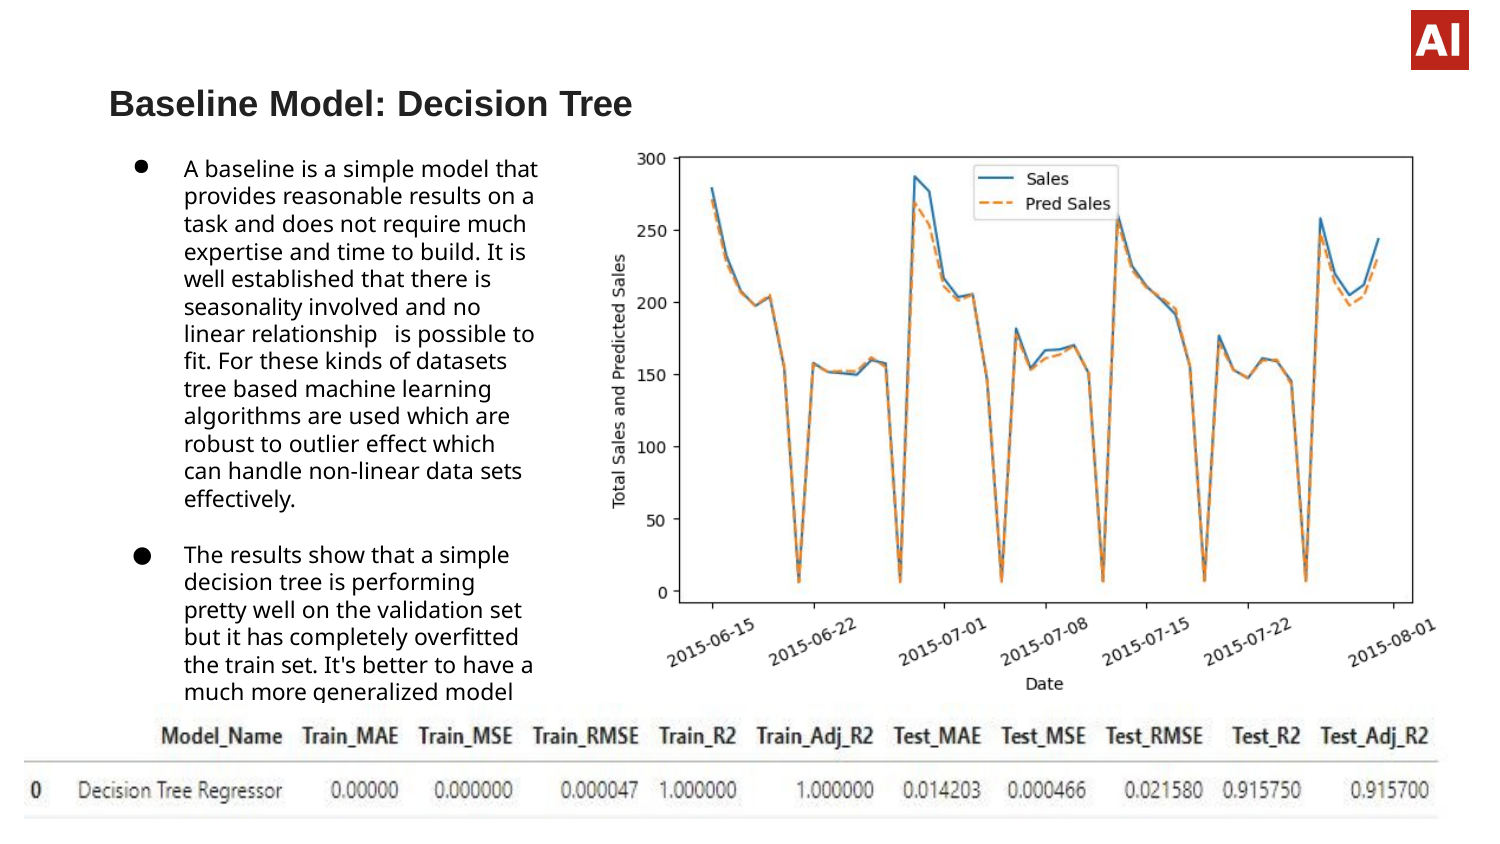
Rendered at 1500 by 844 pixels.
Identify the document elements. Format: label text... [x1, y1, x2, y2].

picture [1411, 10, 1469, 70]
text_box A baseline is a simple model that provides reasonable results on a task and does not require much expertise and time to build. It is well established that there is seasonality involved and no linear relationship is possible to fit. For these kinds of datasets tree based machine learning algorithms are used which are robust to outlier effect which can handle non-linear data sets effectively. The results show that a simple decision tree is performing pretty well on the validation set but it has completely overfitted the train set. It's better to have a much more generalized model for future data points. [130, 152, 549, 701]
picture [24, 140, 1450, 819]
title Baseline Model: Decision Tree [106, 77, 636, 221]
